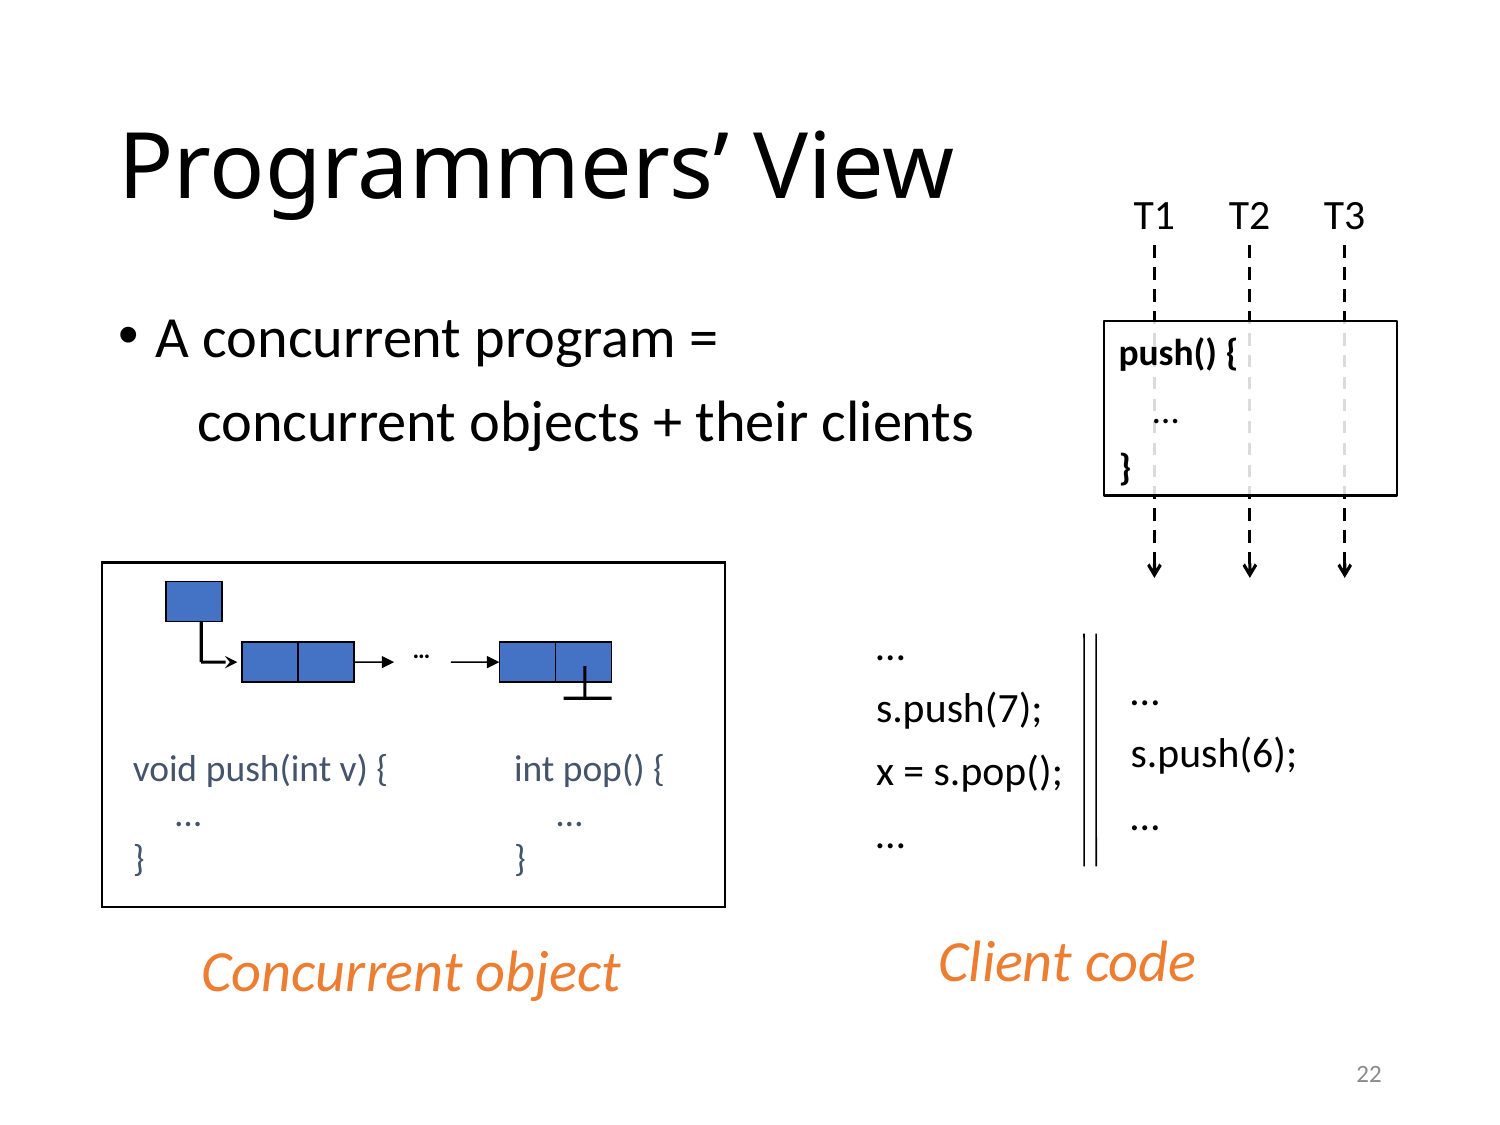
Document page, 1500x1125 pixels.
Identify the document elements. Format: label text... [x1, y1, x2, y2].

title Programmers’ View [103, 59, 1397, 278]
list A concurrent program = concurrent objects + their clients [103, 299, 1397, 1014]
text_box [101, 562, 725, 907]
text_box … s.push(7); x = s.pop(); … [856, 611, 1079, 864]
slide_number 22 [1059, 1042, 1397, 1103]
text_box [1104, 180, 1397, 578]
text_box Concurrent object [182, 936, 667, 1007]
text_box … s.push(6); … [1111, 656, 1313, 846]
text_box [1084, 633, 1097, 867]
text_box Client code [919, 926, 1250, 997]
